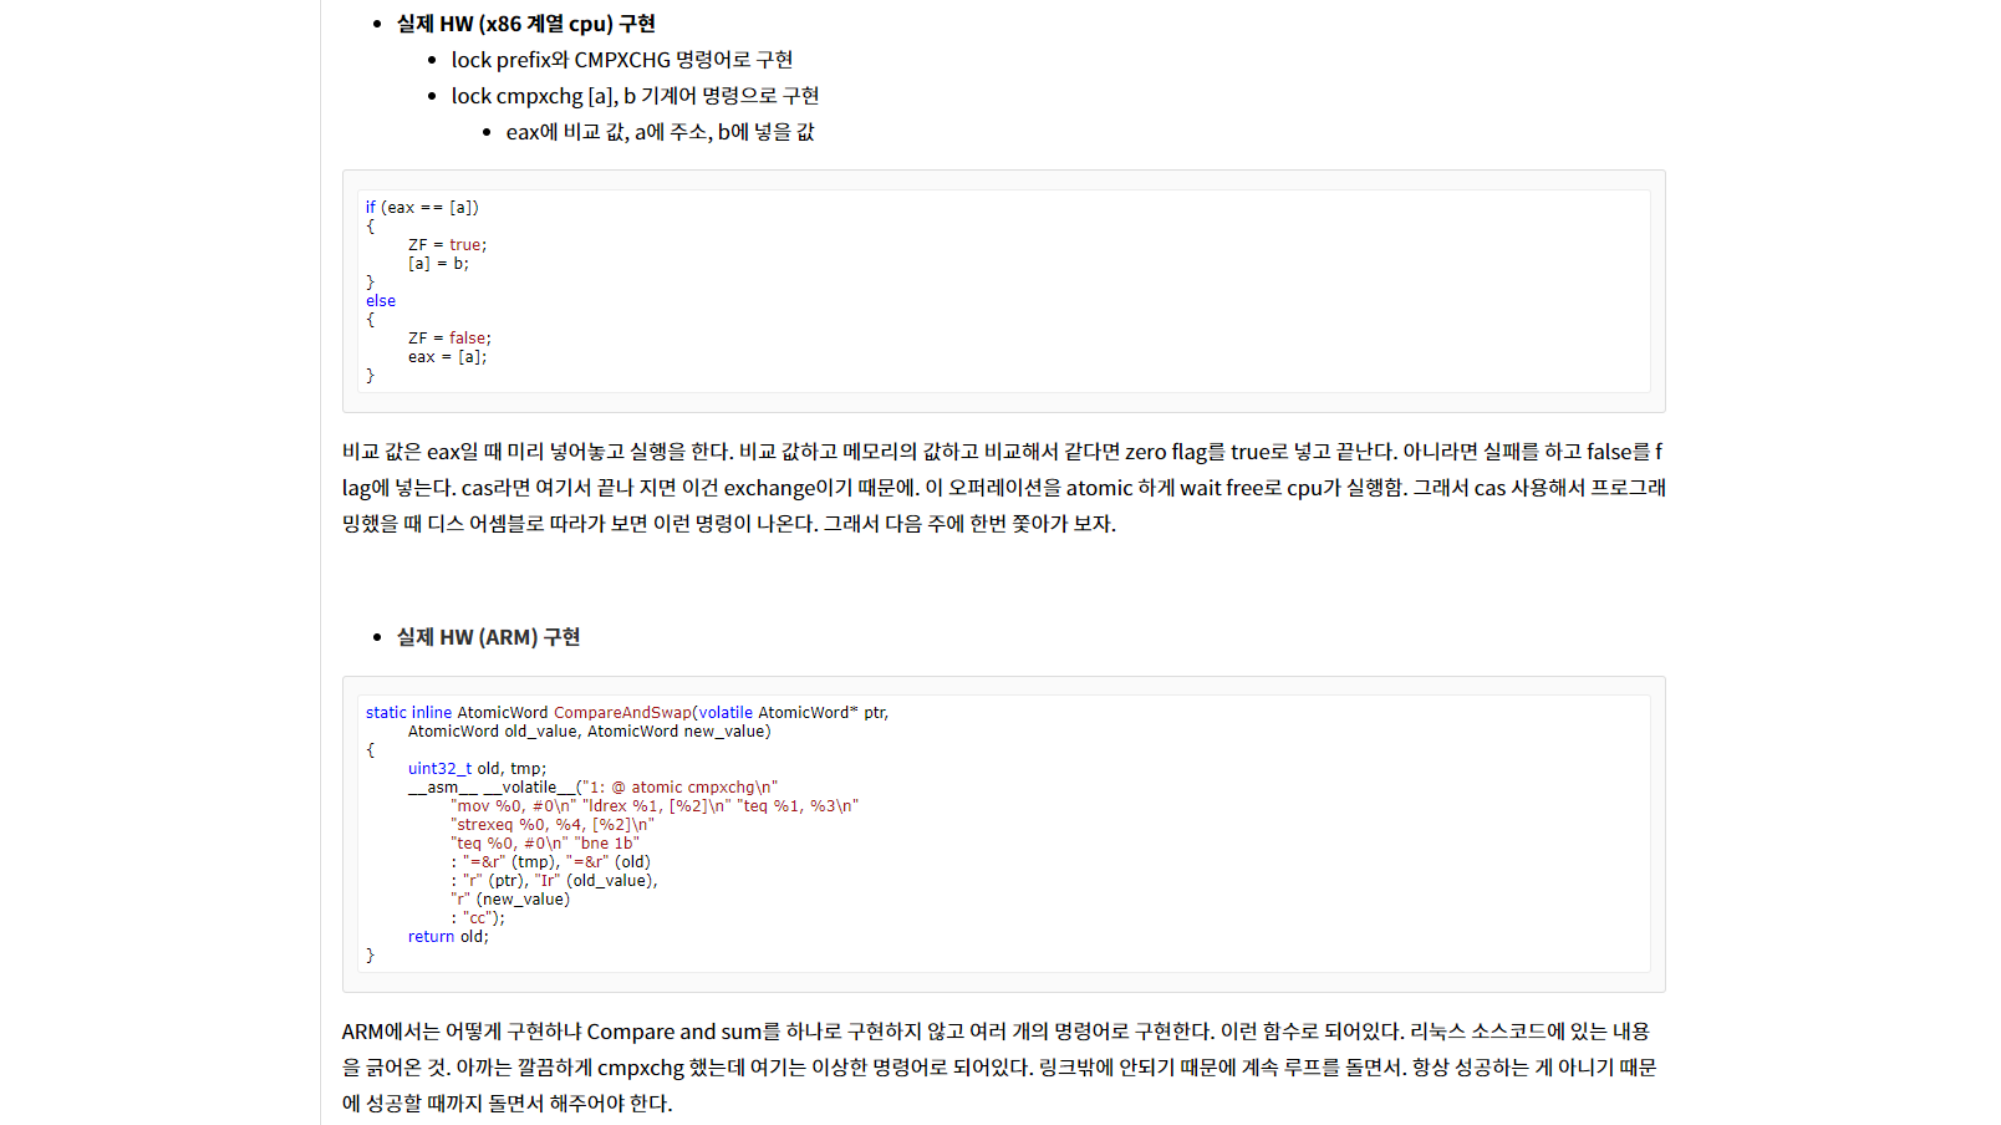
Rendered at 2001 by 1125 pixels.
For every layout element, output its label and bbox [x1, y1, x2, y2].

picture [320, 0, 1680, 1125]
